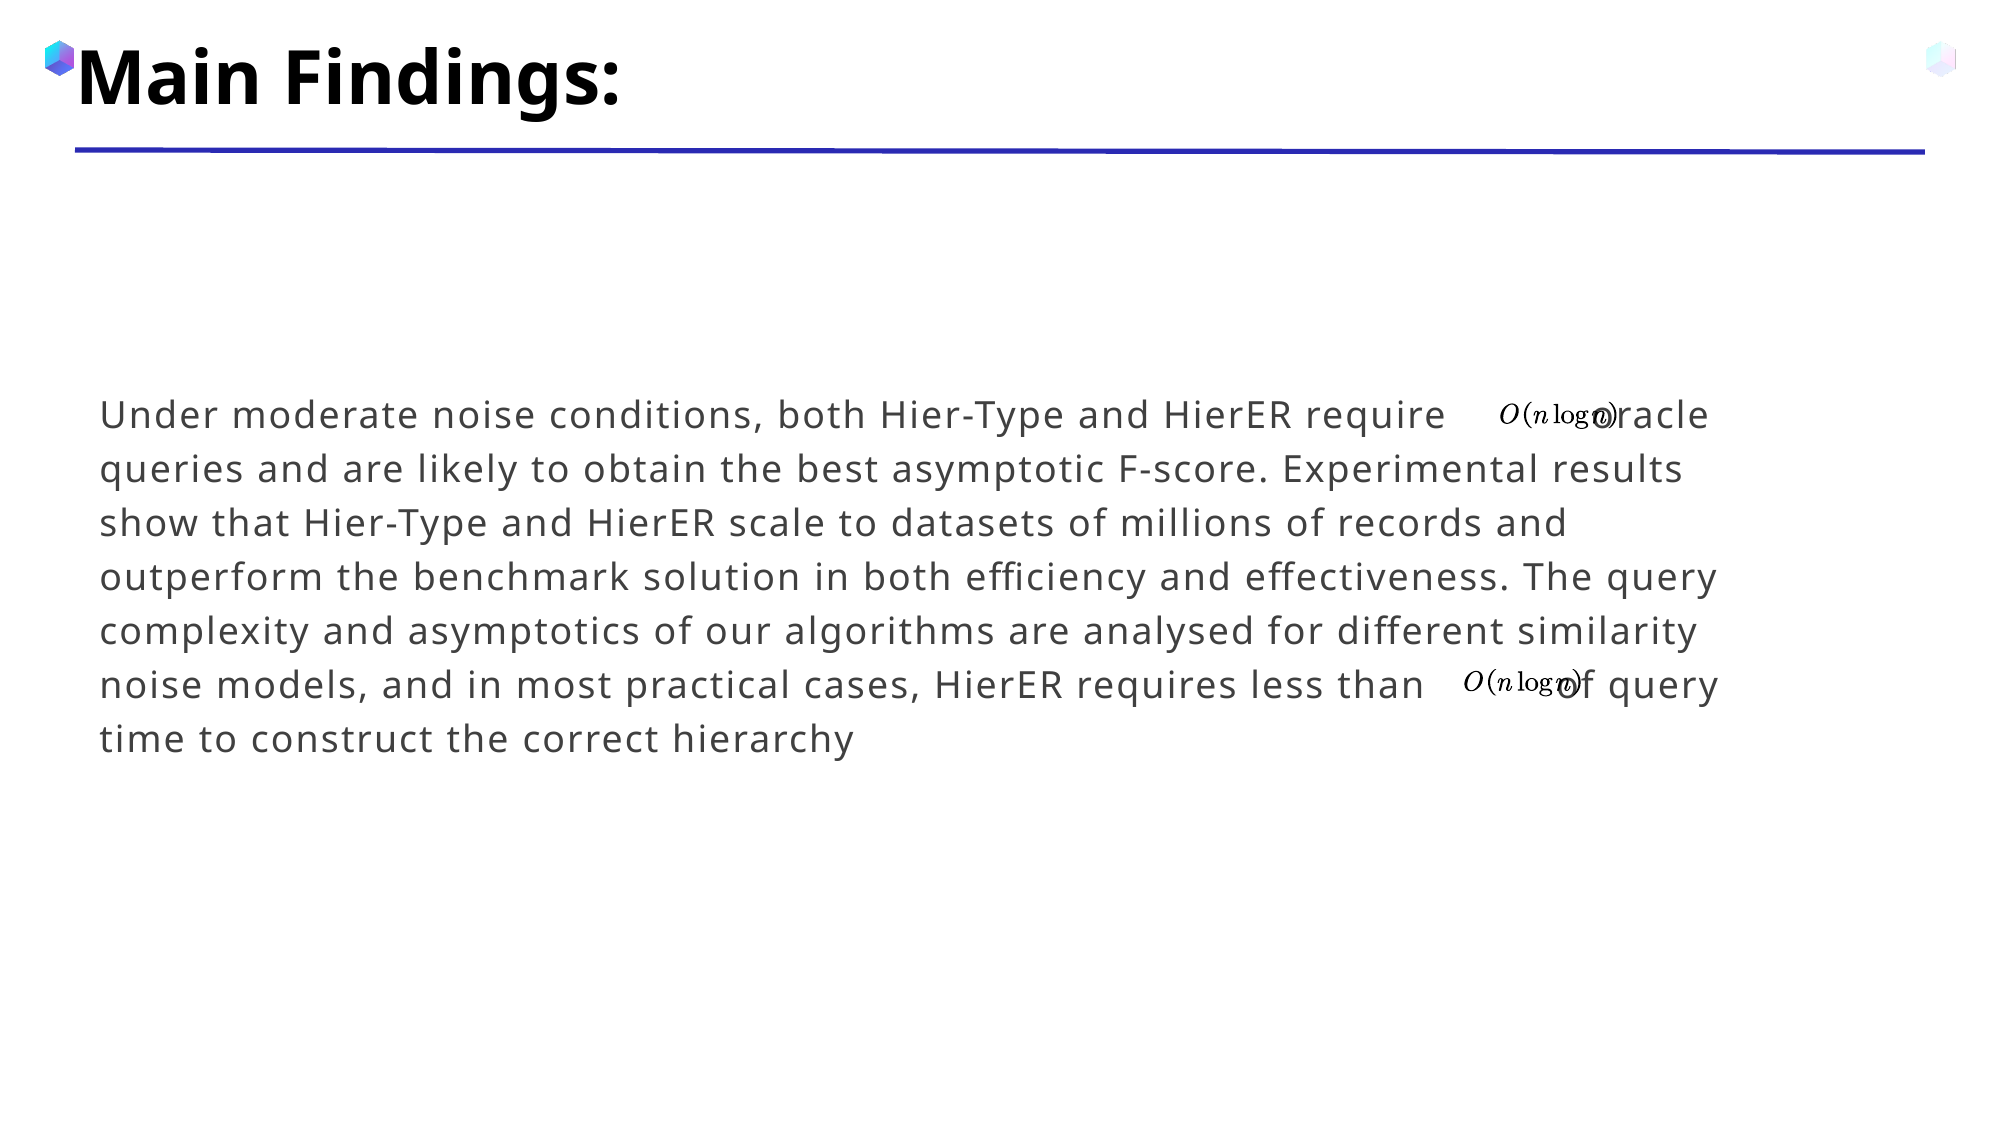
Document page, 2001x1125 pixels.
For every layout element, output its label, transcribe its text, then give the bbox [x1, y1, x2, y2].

text_box Under moderate noise conditions, both Hier-Type and HierER require oracle queries and are likely to obtain the best asymptotic F-score. Experimental results show that Hier-Type and HierER scale to datasets of millions of records and outperform the benchmark solution in both efficiency and effectiveness. The query complexity and asymptotics of our algorithms are analysed for different similarity noise models, and in most practical cases, HierER requires less than of query time to construct the correct hierarchy [88, 272, 1806, 870]
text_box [1497, 394, 1622, 438]
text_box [74, 149, 1925, 153]
picture [0, 0, 119, 119]
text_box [1461, 662, 1586, 706]
text_box Main Findings: [75, 24, 1925, 125]
picture [1881, 0, 2000, 119]
